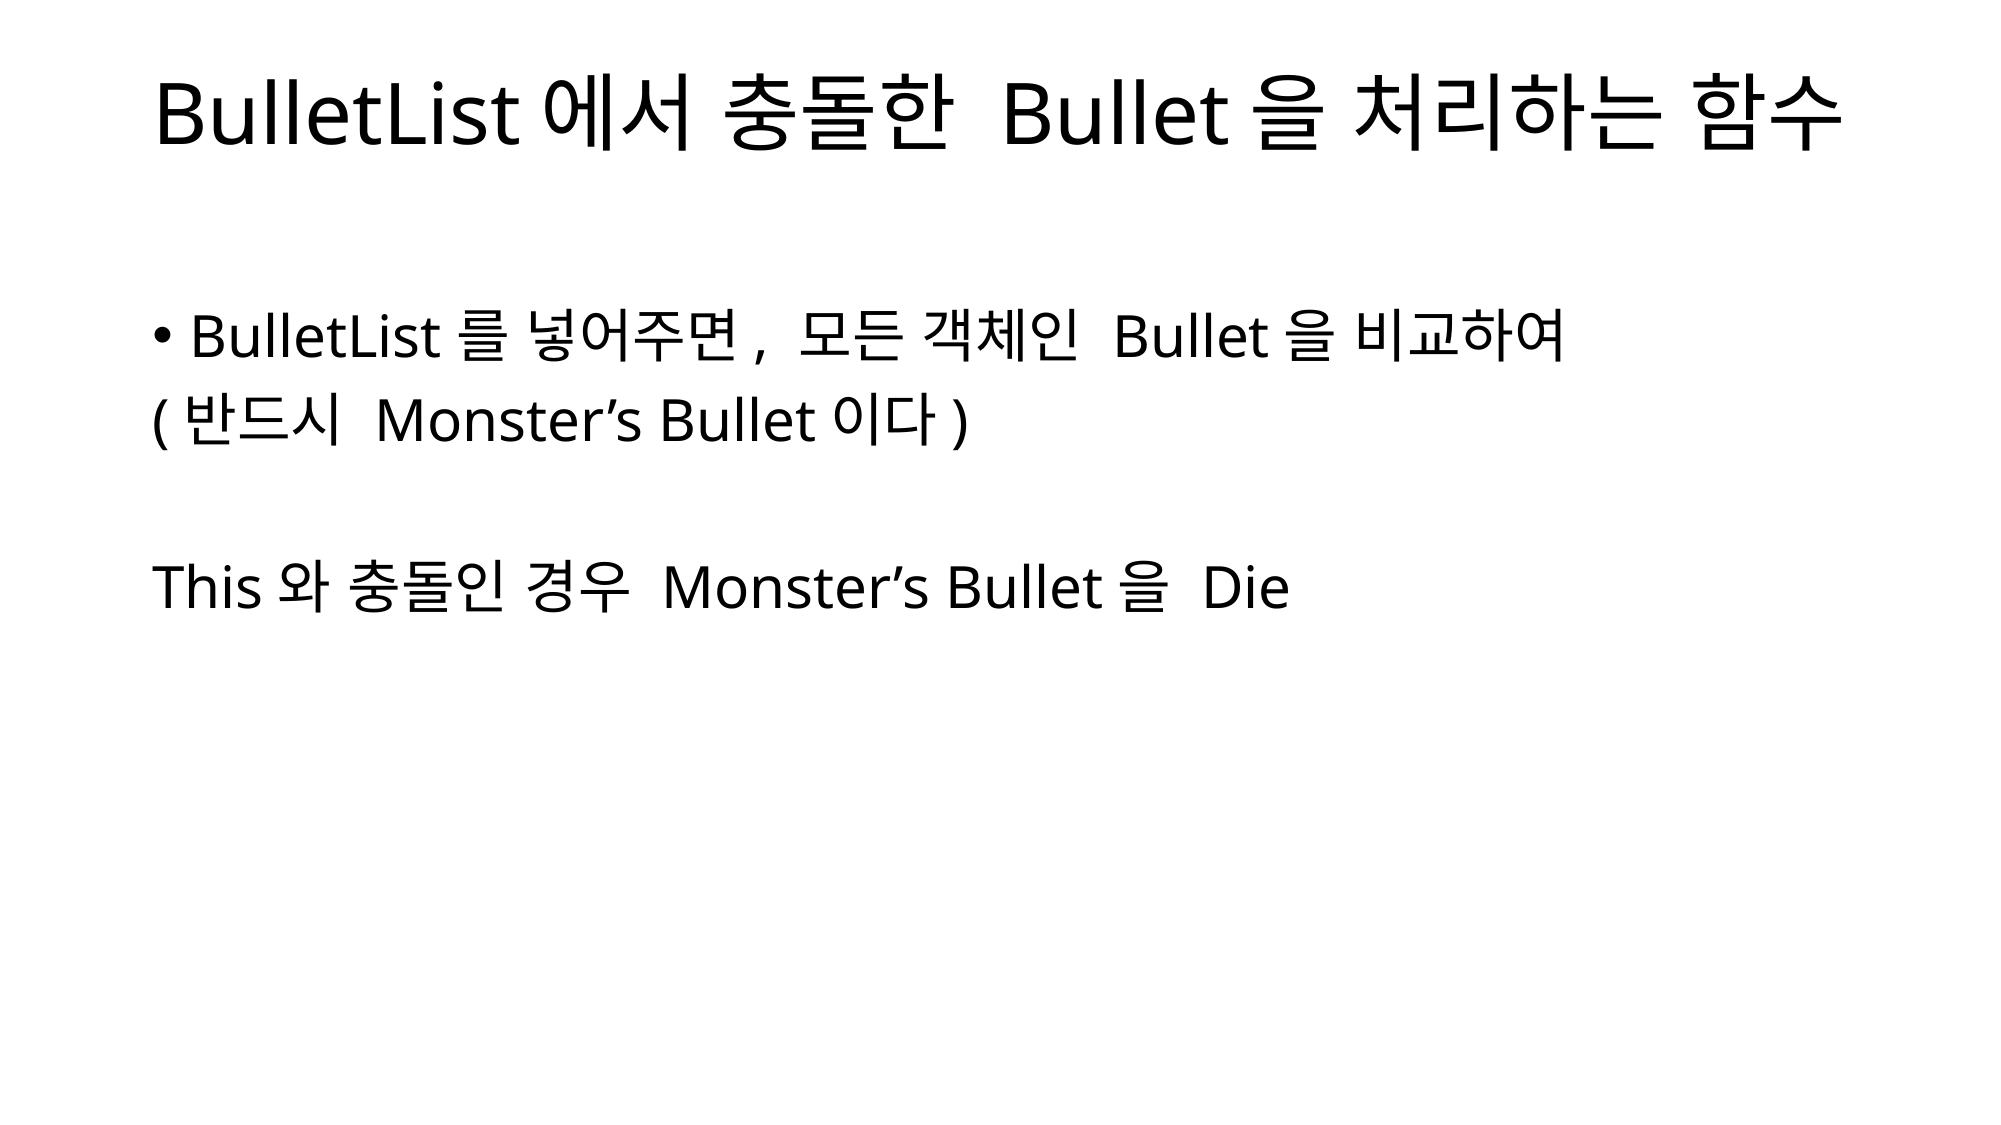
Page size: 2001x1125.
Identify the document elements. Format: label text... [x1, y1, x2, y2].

title BulletList에서 충돌한 Bullet을 처리하는 함수 [137, 59, 1863, 278]
list BulletList를 넣어주면, 모든 객체인 Bullet을 비교하여 (반드시 Monster’s Bullet이다) This와 충돌인 경우 Monster’s Bullet을 Die [137, 299, 1863, 1014]
